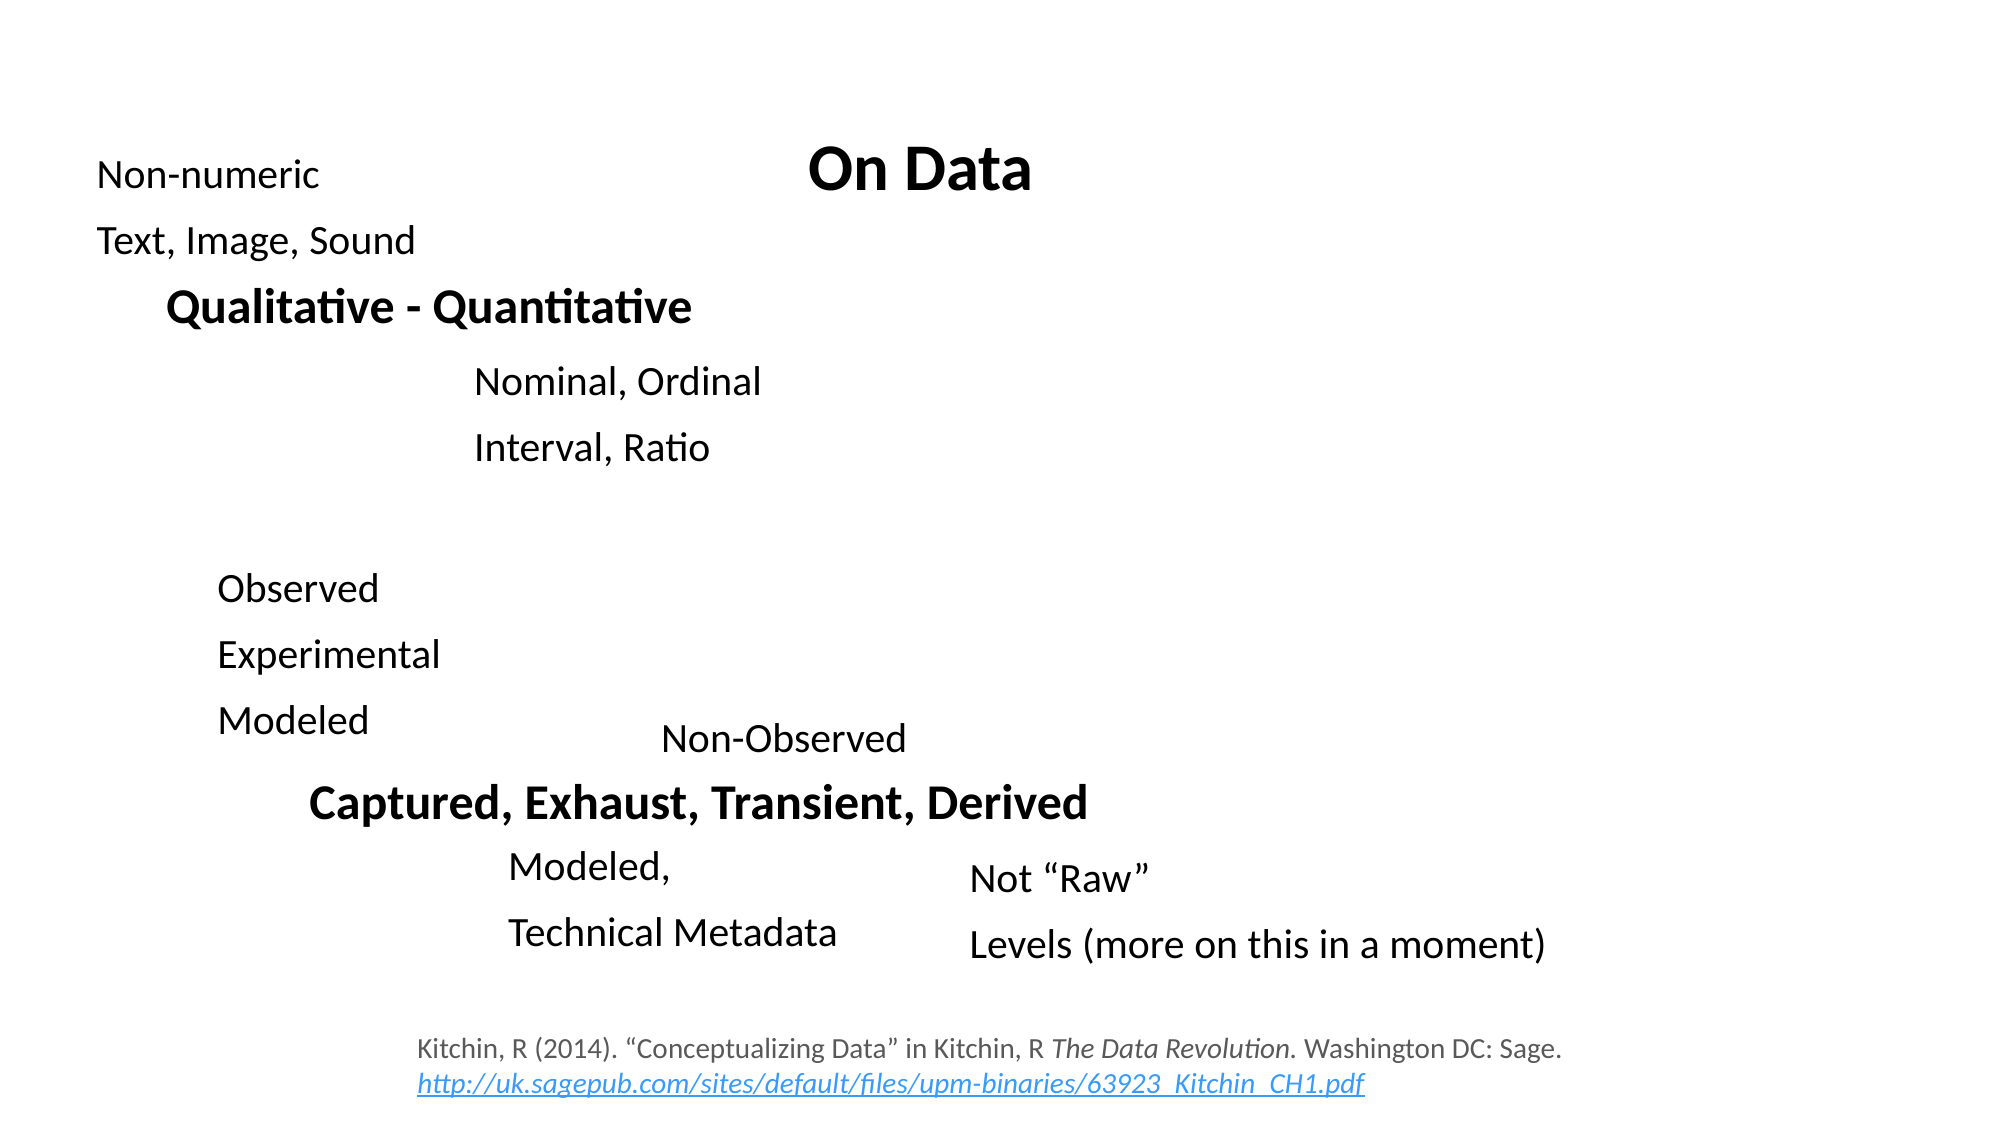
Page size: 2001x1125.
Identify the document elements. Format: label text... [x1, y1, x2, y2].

list Qualitative - Quantitative [151, 272, 778, 355]
text_box Captured, Exhaust, Transient, Derived [294, 769, 1183, 874]
text_box Kitchin, R (2014). “Conceptualizing Data” in Kitchin, R The Data Revolution. Washington DC: Sage. http://uk.sagepub.com/sites/default/files/upm-binaries/63923_Kitchin_CH1.pdf [402, 1021, 1815, 1107]
text_box Modeled, Technical Metadata [493, 837, 1135, 1021]
title On Data [137, 59, 1705, 278]
text_box Not “Raw” Levels (more on this in a moment) [954, 848, 1596, 1021]
text_box Non-numeric Text, Image, Sound [81, 145, 512, 297]
text_box Non-Observed [646, 703, 923, 768]
text_box Observed Experimental Modeled [202, 558, 844, 783]
text_box Nominal, Ordinal Interval, Ratio [459, 352, 1086, 516]
